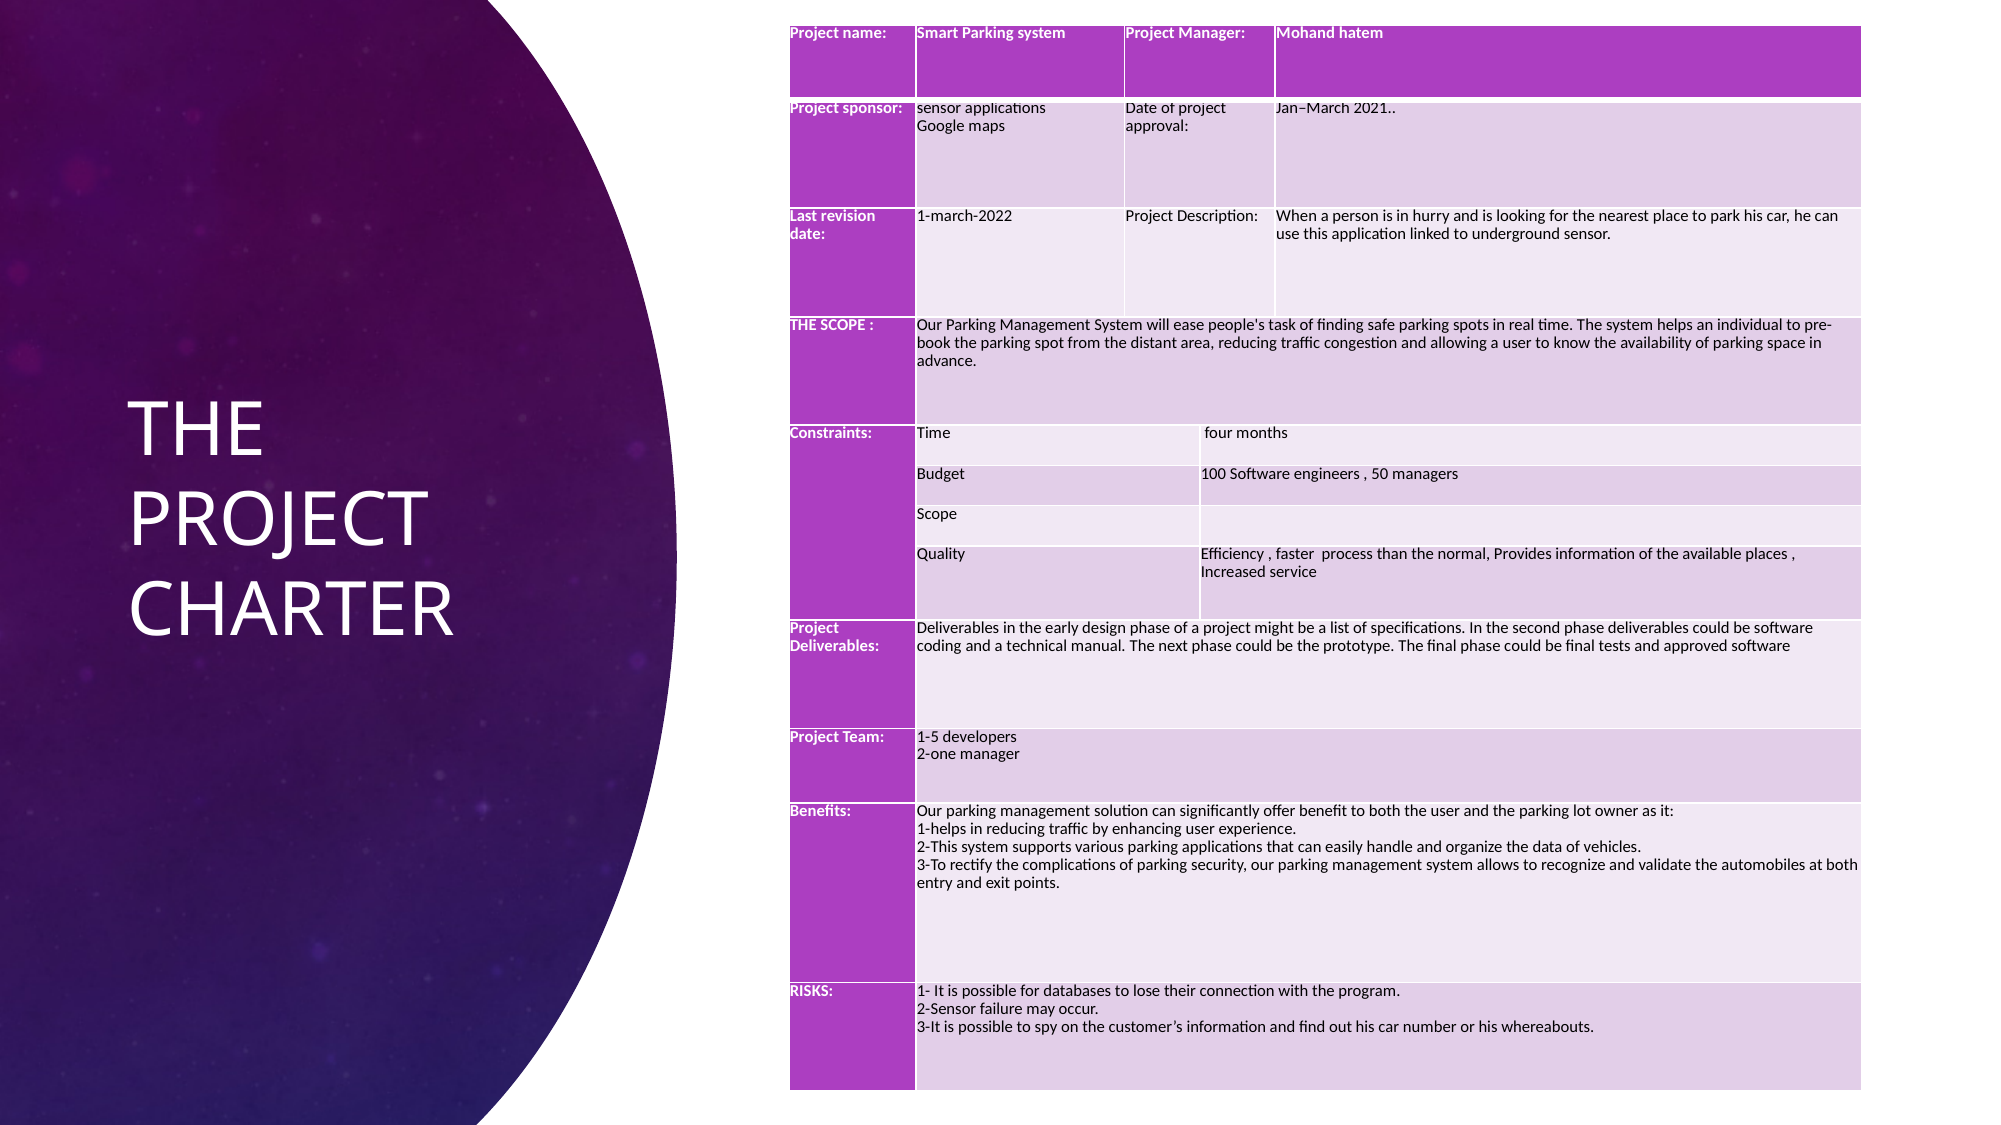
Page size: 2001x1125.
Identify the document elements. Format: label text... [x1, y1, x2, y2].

table_cell Scope [917, 506, 1199, 545]
table_cell Project Team: [790, 729, 915, 802]
table_cell four months [1201, 426, 1861, 465]
table_cell [1201, 506, 1861, 545]
table_cell Project Deliverables: [790, 621, 915, 728]
table_cell 1-5 developers 2-one manager [917, 729, 1861, 802]
text_box [480, 0, 2000, 1125]
table_cell Time [917, 426, 1199, 465]
table_header Smart Parking system [917, 26, 1124, 97]
table_cell 1- It is possible for databases to lose their connection with the program. 2-Sensor failure may occur. 3-It is possible to spy on the customer’s information and find out his car number or his whereabouts. [917, 983, 1861, 1090]
table_cell Project Description: [1125, 209, 1274, 316]
table_cell Date of project approval: [1125, 103, 1274, 207]
table_cell Our Parking Management System will ease people's task of finding safe parking spots in real time. The system helps an individual to pre-book the parking spot from the distant area, reducing traffic congestion and allowing a user to know the availability of parking space in advance. [917, 318, 1861, 424]
table_cell Last revision date: [790, 209, 915, 316]
table_cell Benefits: [790, 804, 915, 982]
title The project charter [112, 105, 538, 925]
table_cell Our parking management solution can significantly offer benefit to both the user and the parking lot owner as it: 1-helps in reducing traffic by enhancing user experience. 2-This system supports various parking applications that can easily handle and organize the data of vehicles. 3-To rectify the complications of parking security, our parking management system allows to recognize and validate the automobiles at both entry and exit points. [917, 804, 1861, 982]
table_cell Jan–March 2021.. [1276, 103, 1861, 207]
table_cell THE SCOPE : [790, 318, 915, 424]
table_cell Constraints: [790, 426, 915, 619]
table_cell Efficiency , faster process than the normal, Provides information of the available places , Increased service [1201, 547, 1861, 619]
table_cell Quality [917, 547, 1199, 619]
text_box [0, 0, 679, 1125]
table_header Project Manager: [1125, 26, 1274, 97]
table_cell sensor applications Google maps [917, 103, 1124, 207]
table_cell When a person is in hurry and is looking for the nearest place to park his car, he can use this application linked to underground sensor. [1276, 209, 1861, 316]
table_cell Deliverables in the early design phase of a project might be a list of specifications. In the second phase deliverables could be software coding and a technical manual. The next phase could be the prototype. The final phase could be final tests and approved software [917, 621, 1861, 728]
table_cell RISKS: [790, 983, 915, 1090]
table_cell 1-march-2022 [917, 209, 1124, 316]
table_cell Budget [917, 466, 1199, 505]
table_cell 100 Software engineers , 50 managers [1201, 466, 1861, 505]
table_header Mohand hatem [1276, 26, 1861, 97]
table_cell Project sponsor: [790, 103, 915, 207]
table_header Project name: [790, 26, 915, 97]
